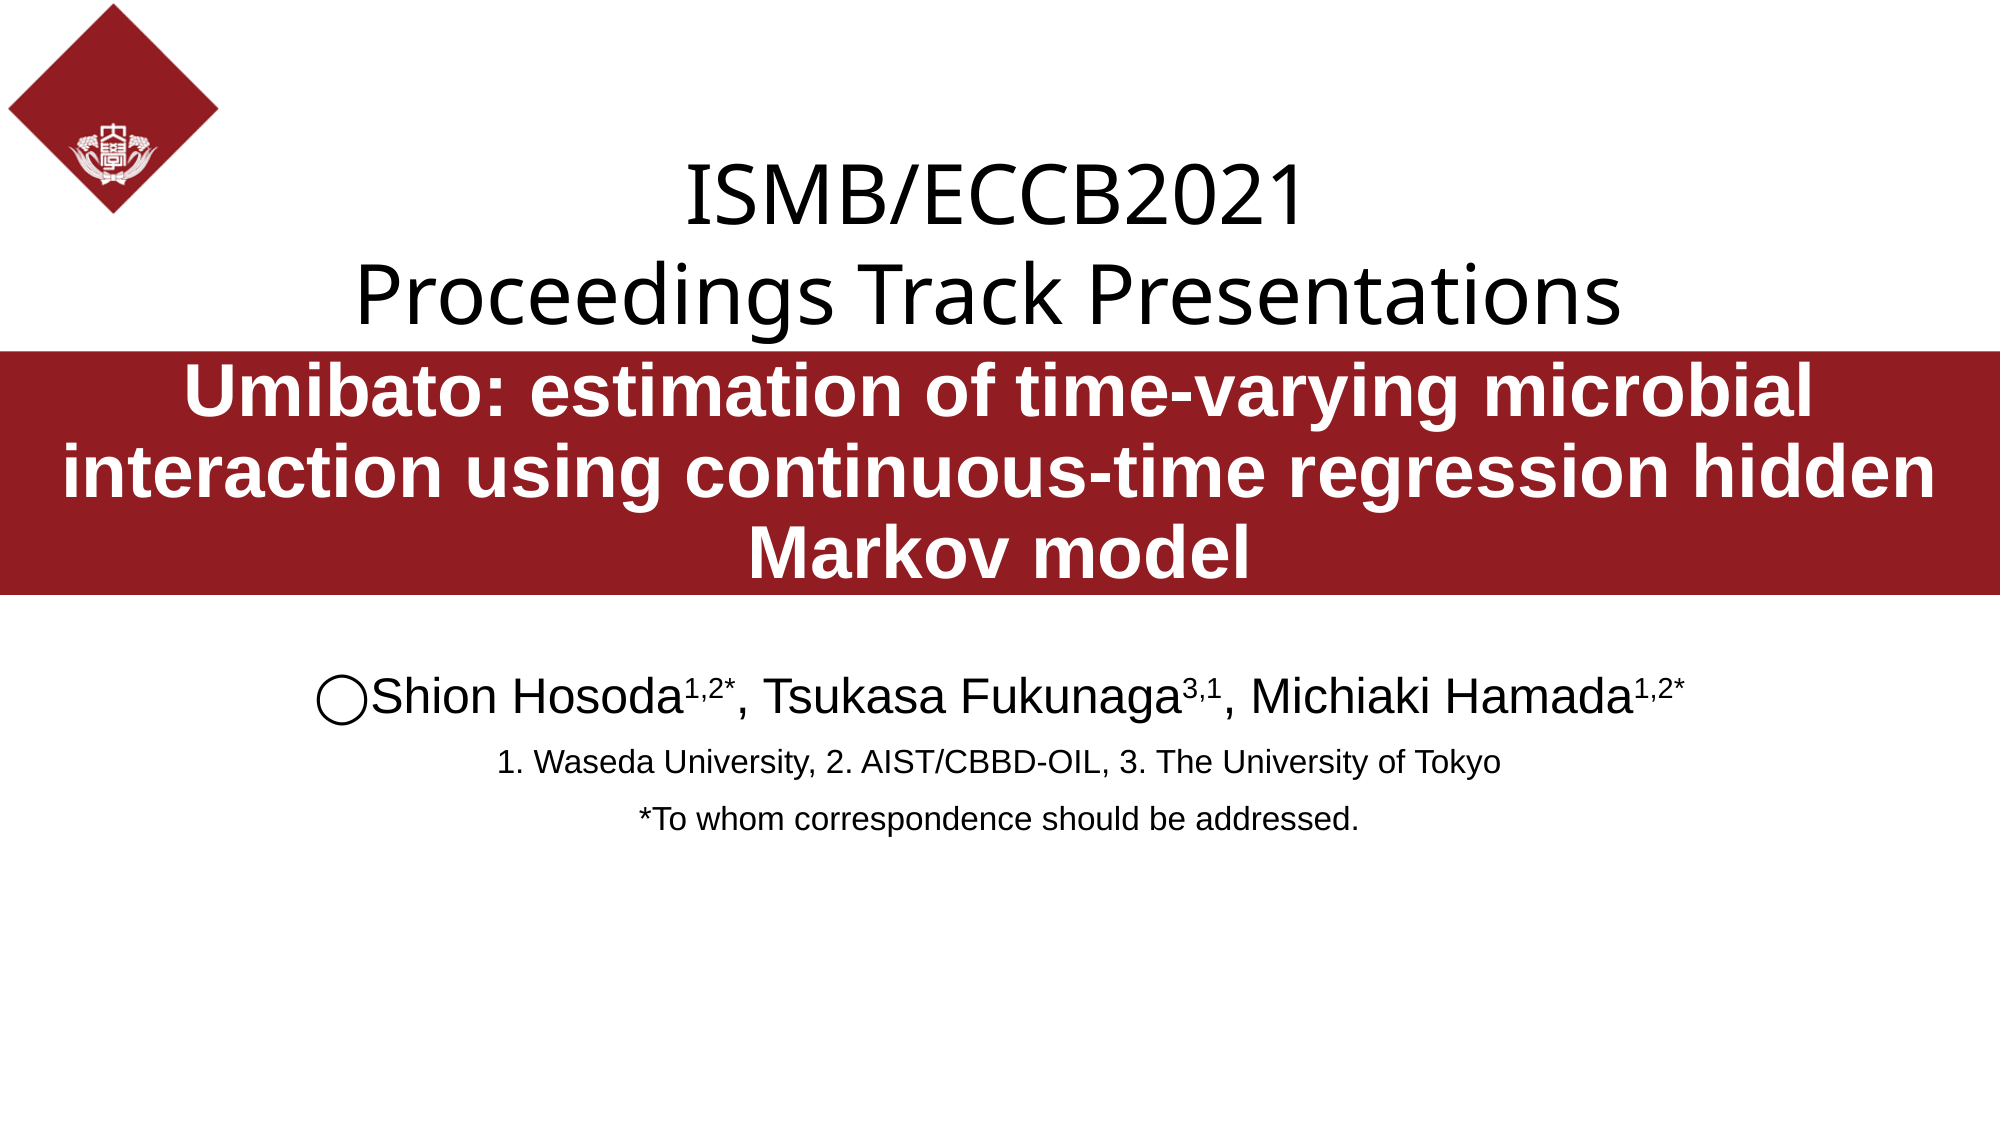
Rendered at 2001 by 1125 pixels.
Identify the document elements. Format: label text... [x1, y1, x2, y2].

picture [0, 0, 224, 221]
subtitle ◯Shion Hosoda1,2*, Tsukasa Fukunaga3,1, Michiaki Hamada1,2* 1. Waseda University, 2. AIST/CBBD-OIL, 3. The University of Tokyo *To whom correspondence should be addressed. [249, 670, 1750, 1125]
text_box ISMB/ECCB2021 Proceedings Track Presentations [303, 134, 1696, 349]
title Umibato: estimation of time-varying microbial interaction using continuous-time regression hidden Markov model [0, 351, 2000, 595]
